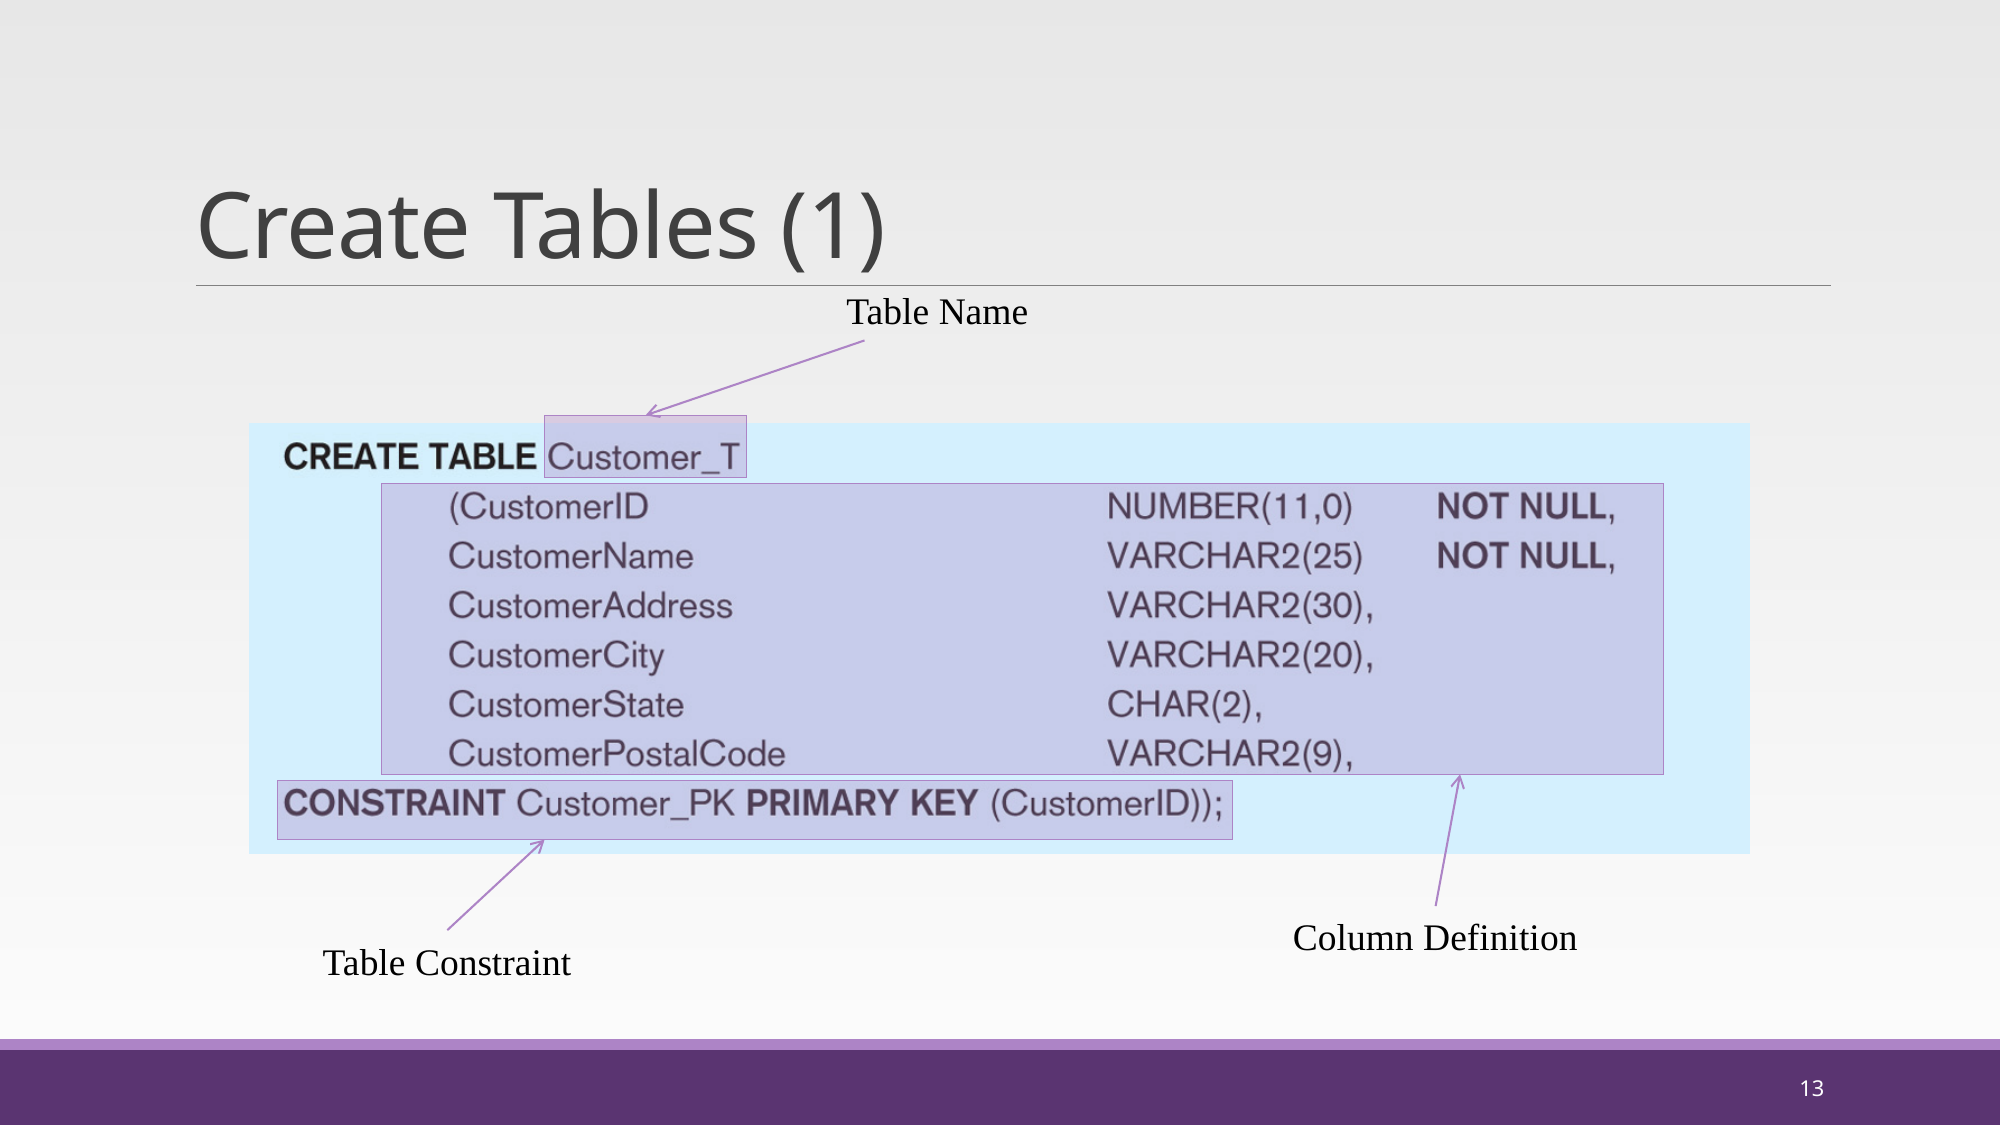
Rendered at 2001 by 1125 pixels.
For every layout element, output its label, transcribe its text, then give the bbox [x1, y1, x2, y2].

title Create Tables (1) [180, 47, 1830, 285]
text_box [544, 279, 1045, 478]
slide_number 13 [1624, 1059, 1840, 1120]
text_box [381, 483, 1664, 967]
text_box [277, 780, 1233, 991]
picture [249, 423, 1750, 854]
